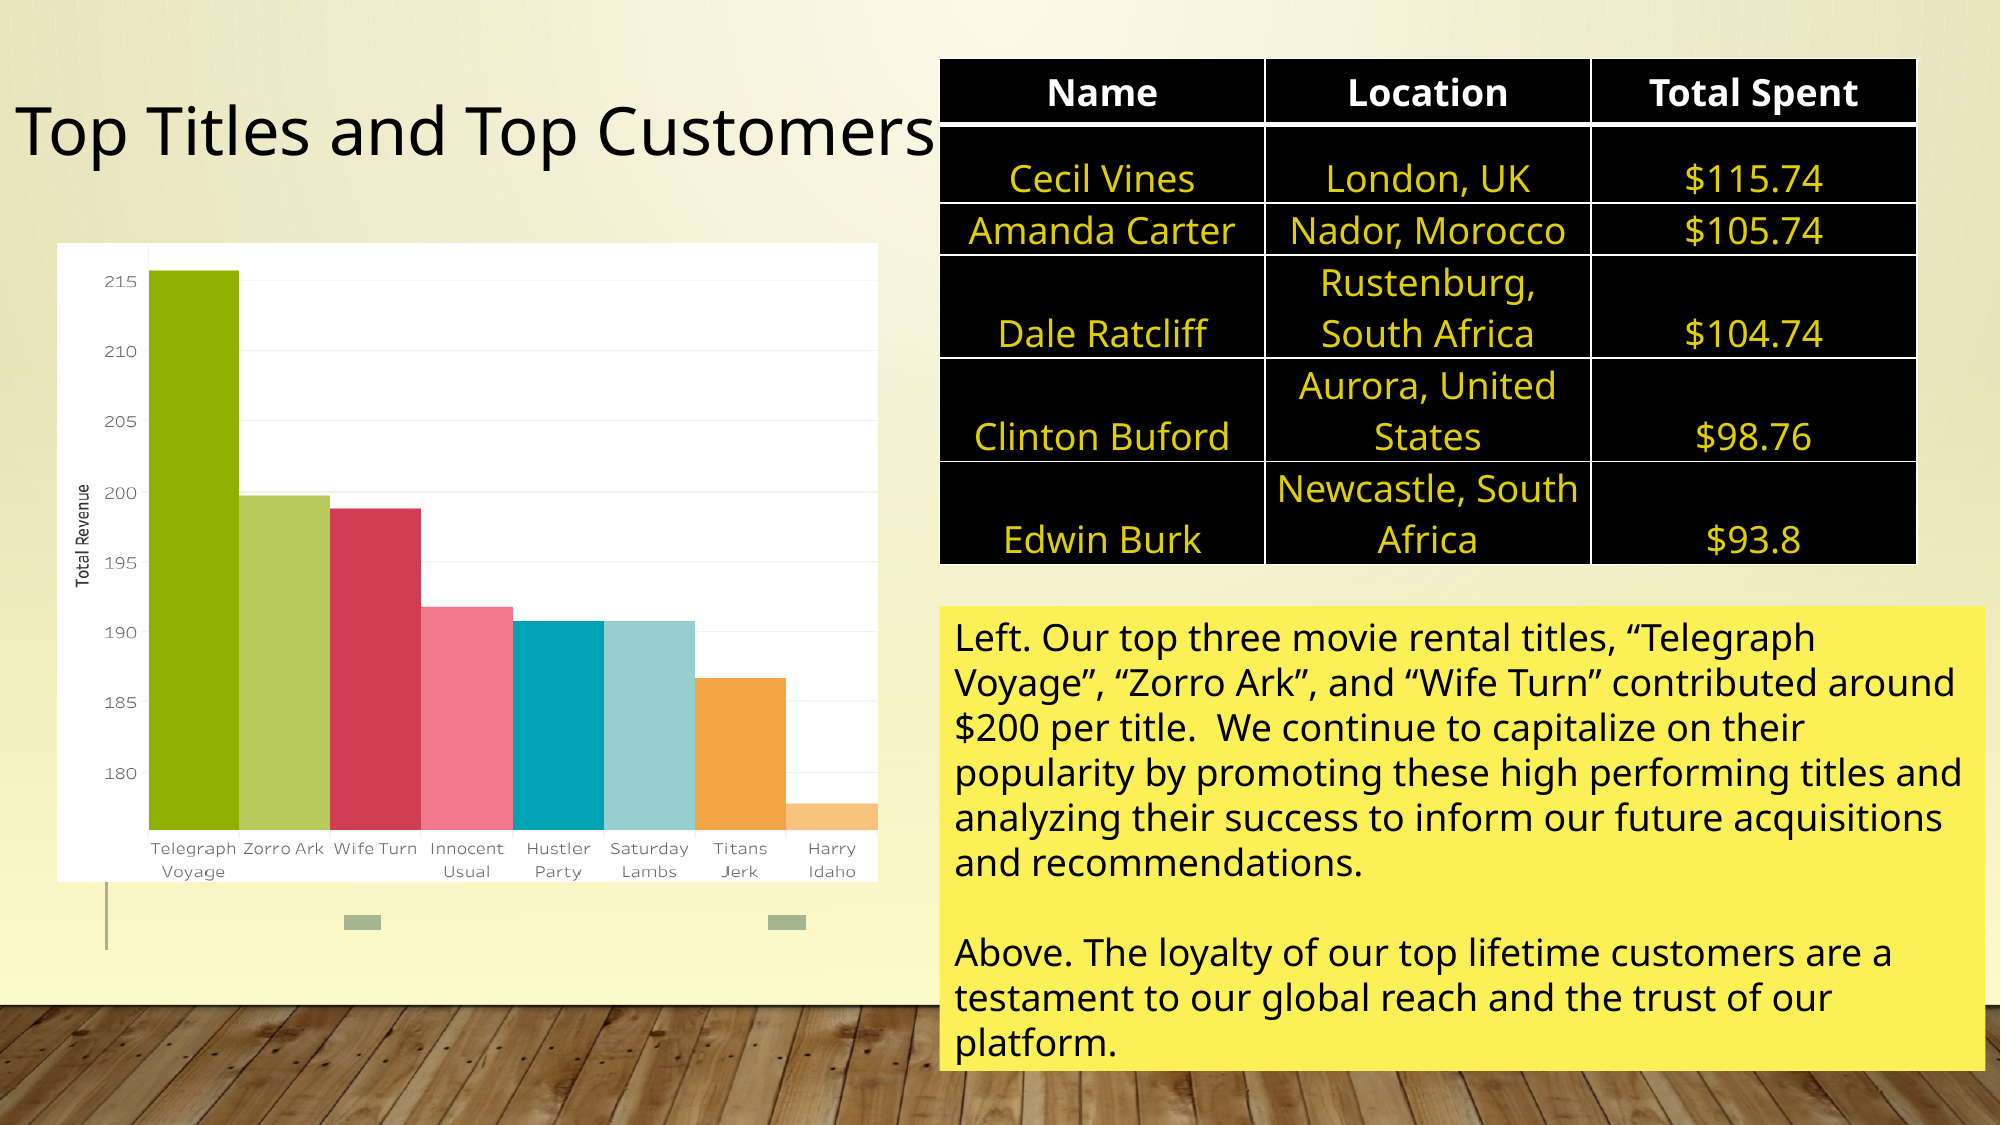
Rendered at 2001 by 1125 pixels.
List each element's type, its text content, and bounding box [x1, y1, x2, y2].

table_cell $104.74 [1592, 256, 1916, 357]
table_header Name [940, 59, 1264, 122]
table_cell Clinton Buford [940, 359, 1264, 461]
table_header Location [1266, 59, 1590, 122]
table_cell London, UK [1266, 127, 1590, 202]
table_cell Aurora, United States [1266, 359, 1590, 461]
text_box Left. Our top three movie rental titles, “Telegraph Voyage”, “Zorro Ark”, and “Wife Turn” contributed around $200 per title. We continue to capitalize on their popularity by promoting these high performing titles and analyzing their success to inform our future acquisitions and recommendations. Above. The loyalty of our top lifetime customers are a testament to our global reach and the trust of our platform. [939, 606, 1986, 1071]
table_cell $98.76 [1592, 359, 1916, 461]
table_cell Rustenburg, South Africa [1266, 256, 1590, 357]
table_cell Cecil Vines [940, 127, 1264, 202]
table_cell Edwin Burk [940, 462, 1264, 564]
text_box Top Titles and Top Customers [0, 81, 953, 176]
table_cell Nador, Morocco [1266, 204, 1590, 254]
table_cell $105.74 [1592, 204, 1916, 254]
picture [0, 1005, 2000, 1125]
table_header Total Spent [1592, 59, 1916, 122]
picture [56, 243, 878, 882]
table_cell $115.74 [1592, 127, 1916, 202]
table_cell $93.8 [1592, 462, 1916, 564]
table_cell Newcastle, South Africa [1266, 462, 1590, 564]
table_cell Amanda Carter [940, 204, 1264, 254]
table_cell Dale Ratcliff [940, 256, 1264, 357]
